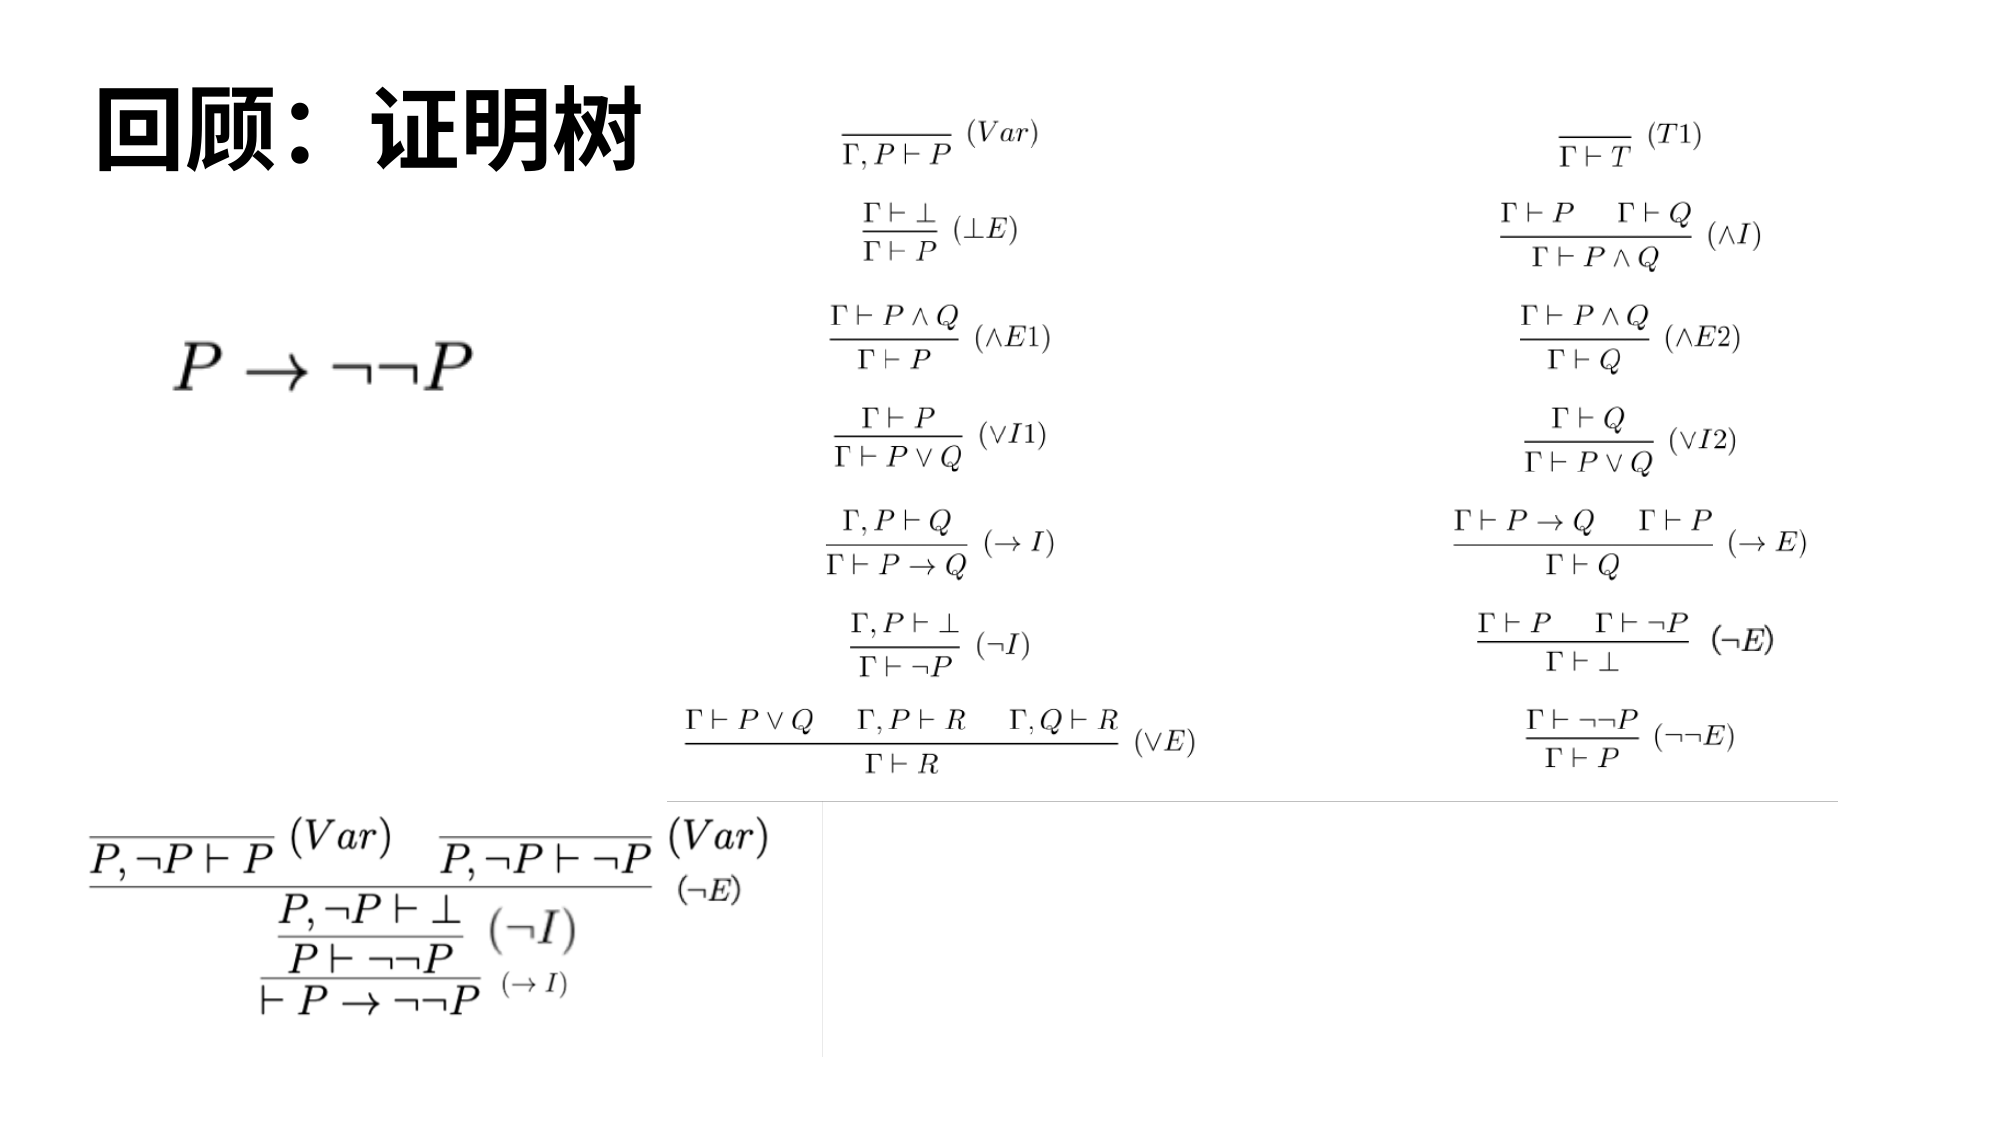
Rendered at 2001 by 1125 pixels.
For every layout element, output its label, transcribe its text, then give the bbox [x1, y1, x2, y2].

picture [147, 307, 516, 435]
title 回顾：证明树 [78, 25, 1804, 243]
picture [52, 68, 1838, 1057]
